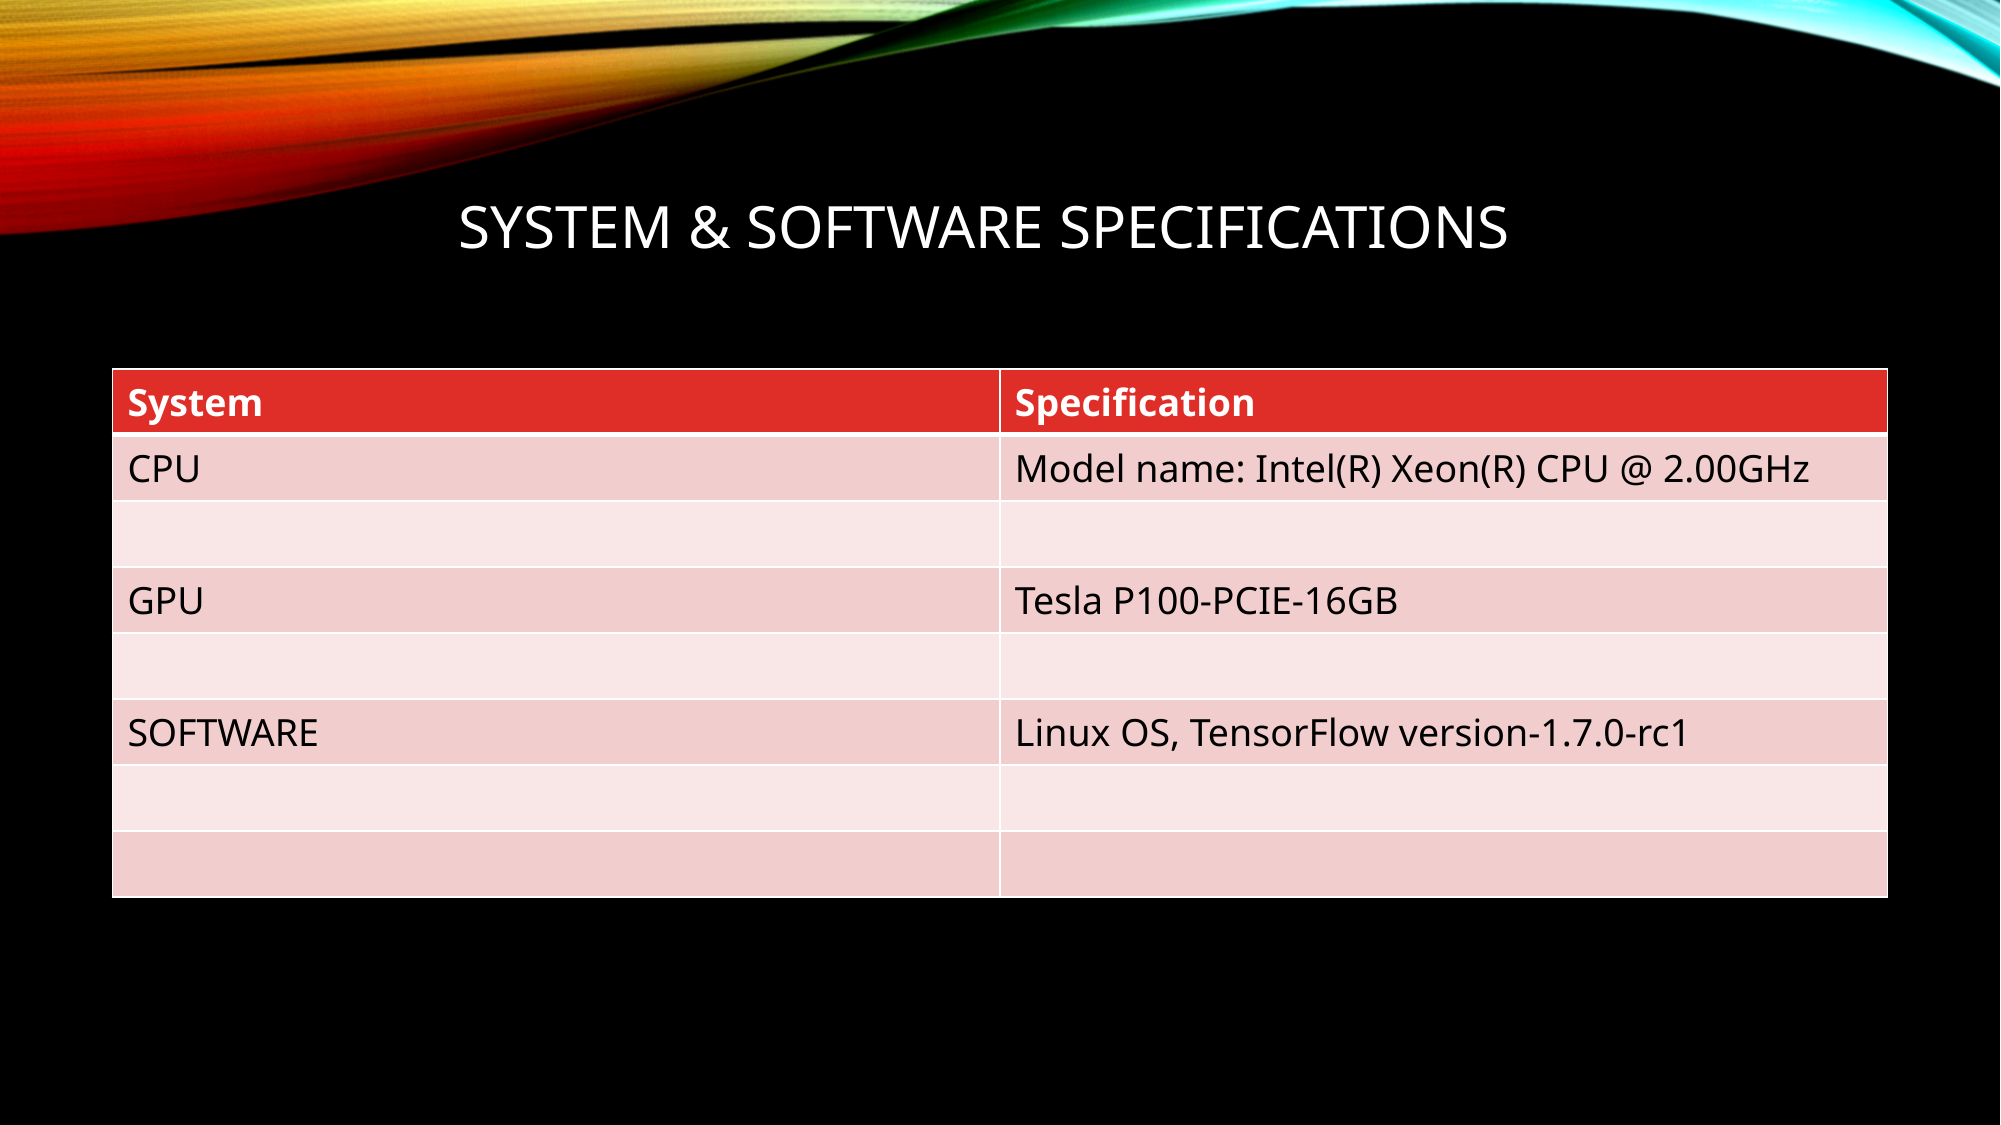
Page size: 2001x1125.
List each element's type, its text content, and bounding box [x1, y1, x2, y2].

table_cell Linux OS, TensorFlow version-1.7.0-rc1 [1001, 700, 1887, 764]
table_header Specification [1001, 370, 1887, 432]
table_cell Model name: Intel(R) Xeon(R) CPU @ 2.00GHz [1001, 437, 1887, 500]
table_cell [113, 502, 999, 566]
table_cell [1001, 634, 1887, 698]
table_cell [113, 832, 999, 896]
table_cell [1001, 832, 1887, 896]
title System & Software Specifications [112, 123, 1525, 336]
table_cell [1001, 766, 1887, 830]
picture [0, 0, 2000, 237]
table_cell GPU [113, 568, 999, 632]
table_cell [1001, 502, 1887, 566]
table_cell Tesla P100-PCIE-16GB [1001, 568, 1887, 632]
table_cell CPU [113, 437, 999, 500]
table_header System [113, 370, 999, 432]
table_cell [113, 766, 999, 830]
table_cell SOFTWARE [113, 700, 999, 764]
table_cell [113, 634, 999, 698]
